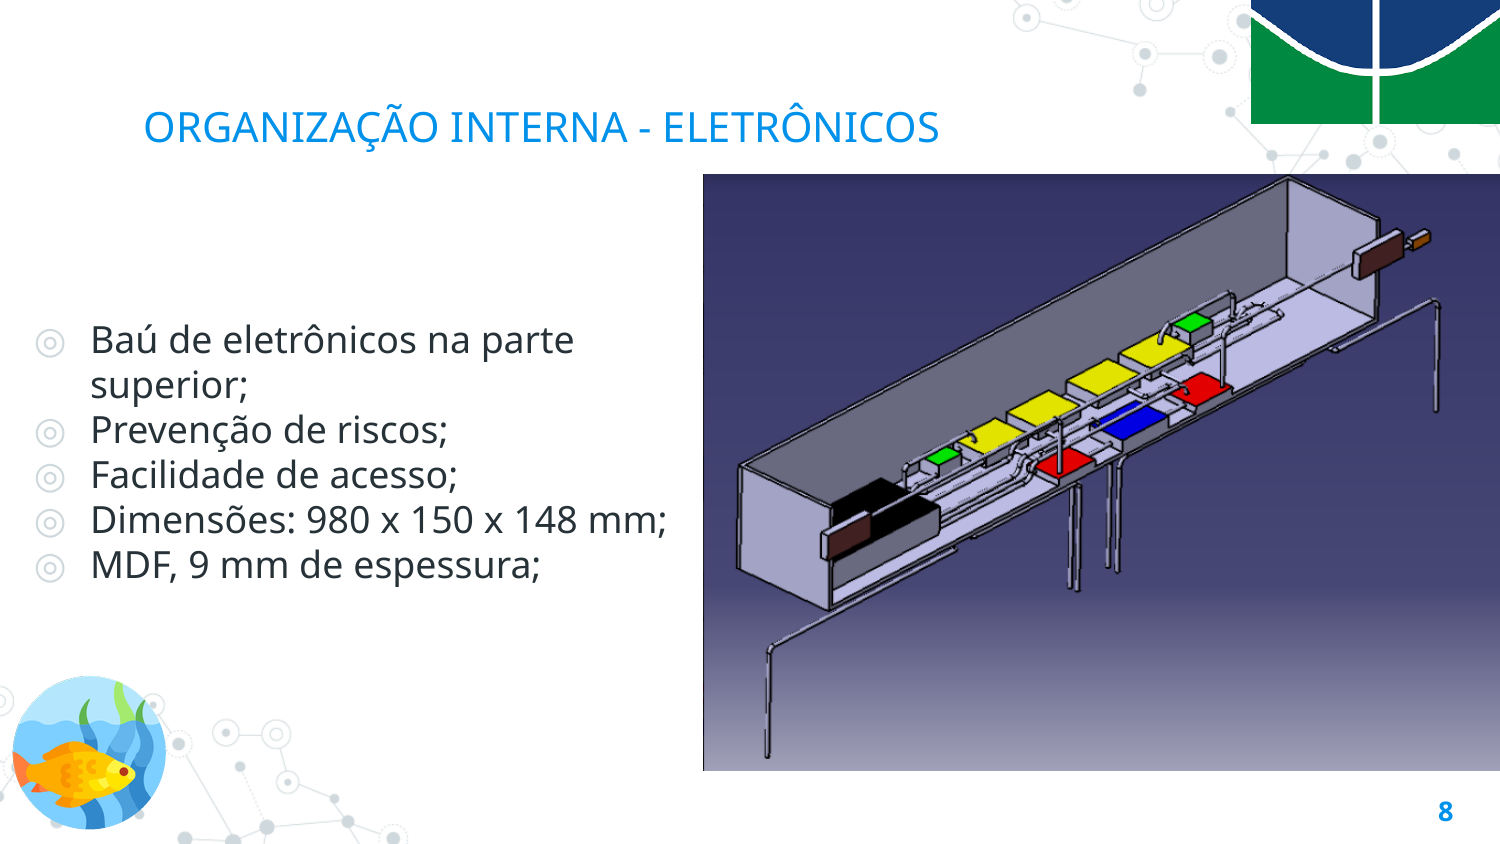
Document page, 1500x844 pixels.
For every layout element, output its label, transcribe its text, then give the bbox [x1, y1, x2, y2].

list Baú de eletrônicos na parte superior; Prevenção de riscos; Facilidade de acesso; Dimensões: 980 x 150 x 148 mm; MDF, 9 mm de espessura; [0, 301, 686, 579]
picture [0, 0, 1500, 844]
title ORGANIZAÇÃO INTERNA - ELETRÔNICOS [128, 50, 1372, 166]
slide_number ‹#› [1378, 779, 1469, 844]
